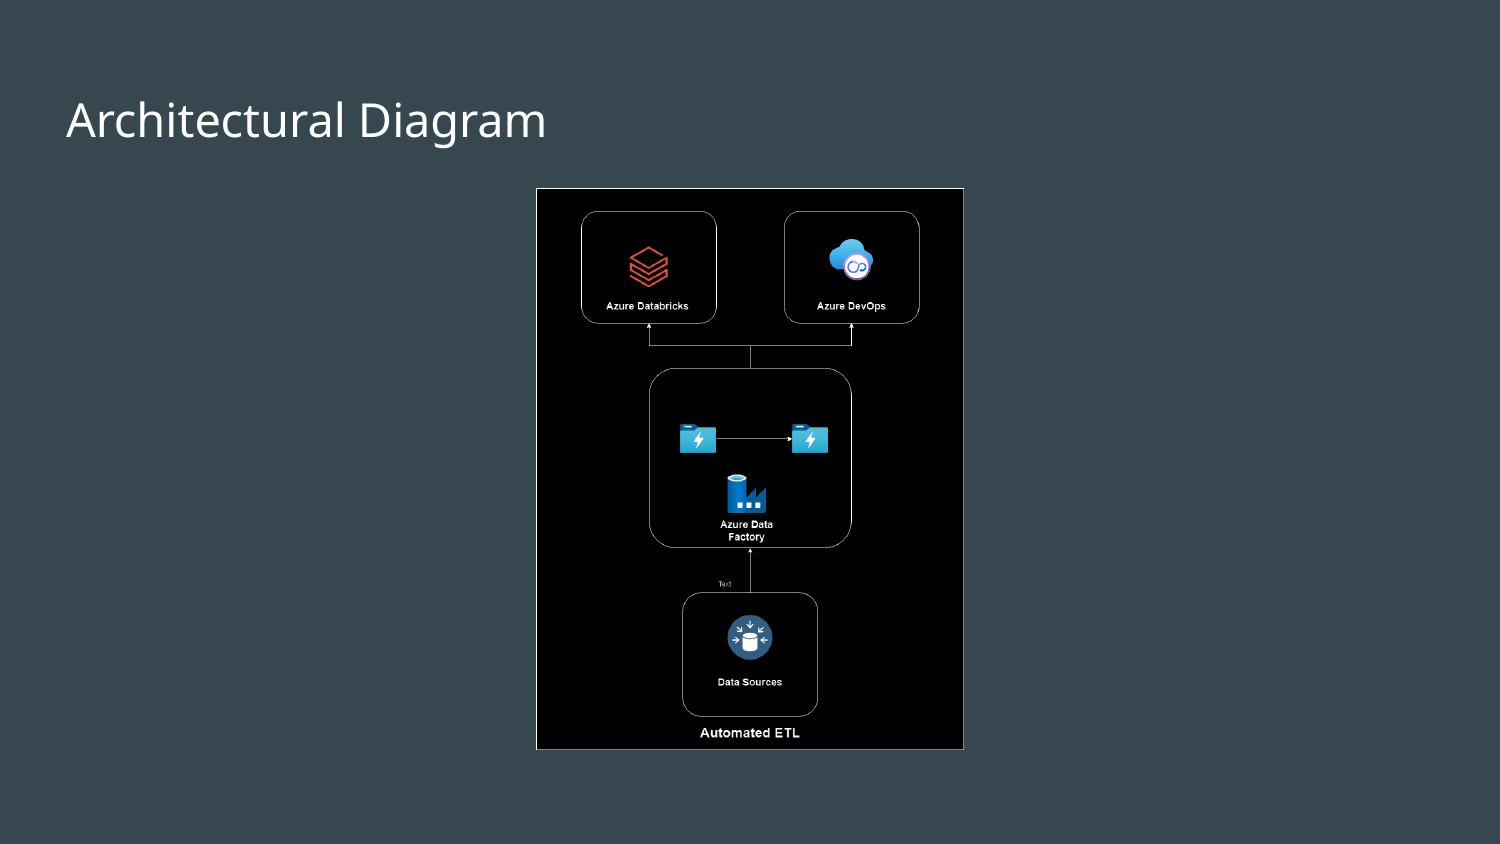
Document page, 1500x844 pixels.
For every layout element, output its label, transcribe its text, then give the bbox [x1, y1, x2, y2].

title Architectural Diagram [51, 72, 1449, 167]
picture [536, 188, 964, 750]
